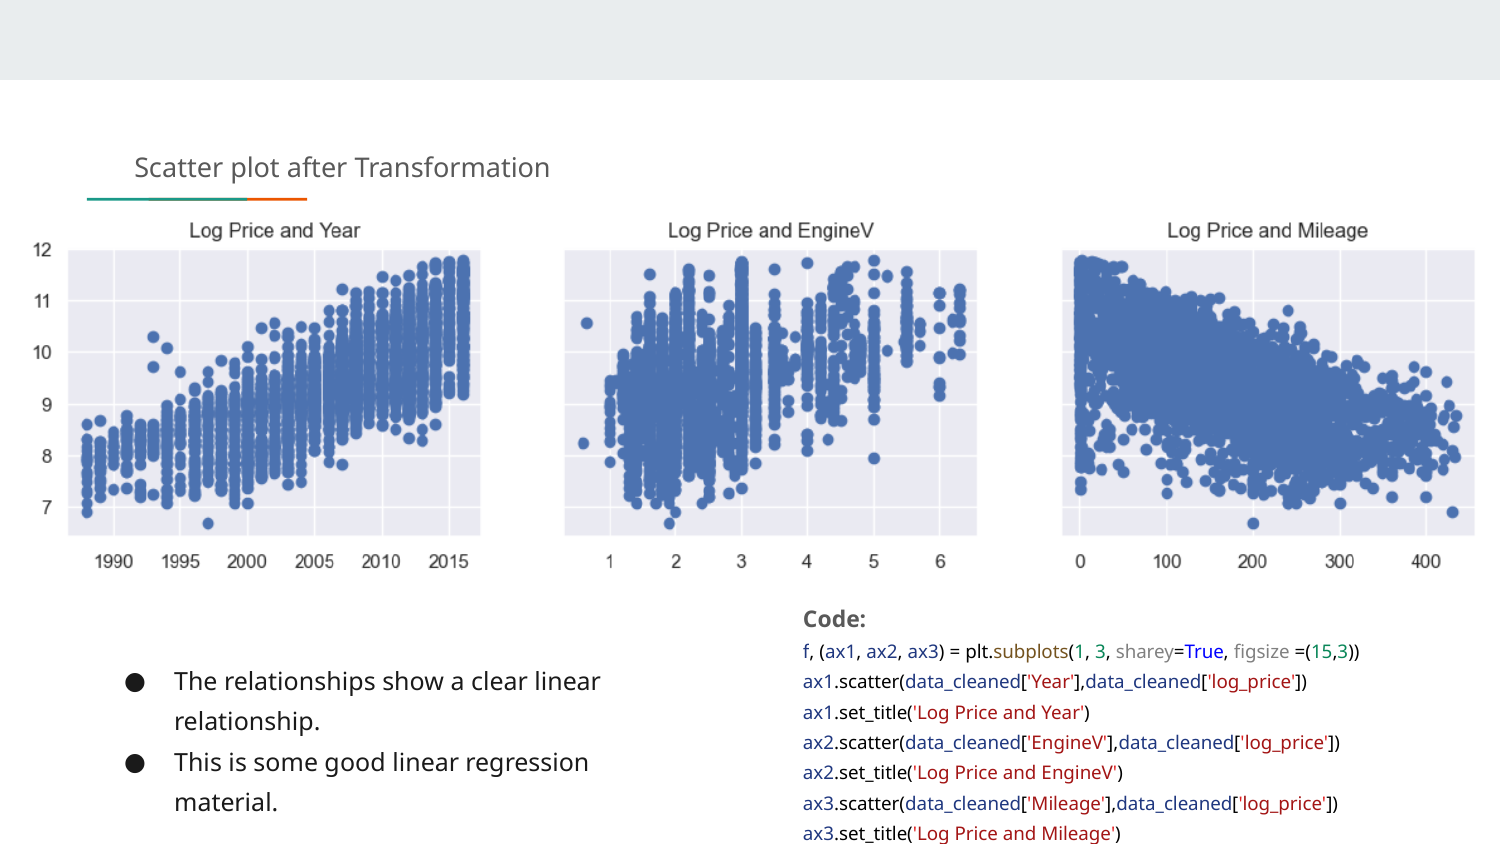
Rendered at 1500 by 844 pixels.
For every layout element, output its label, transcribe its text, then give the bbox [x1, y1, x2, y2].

text_box The relationships show a clear linear relationship. This is some good linear regression material. [84, 639, 682, 825]
picture [23, 209, 1477, 579]
text_box Code: f, (ax1, ax2, ax3) = plt.subplots(1, 3, sharey=True, figsize =(15,3)) ax1.scatter(data_cleaned['Year'],data_cleaned['log_price']) ax1.set_title('Log Price and Year') ax2.scatter(data_cleaned['EngineV'],data_cleaned['log_price']) ax2.set_title('Log Price and EngineV') ax3.scatter(data_cleaned['Mileage'],data_cleaned['log_price']) ax3.set_title('Log Price and Mileage') plt.show() [787, 589, 1436, 844]
list Scatter plot after Transformation [119, 130, 1381, 199]
